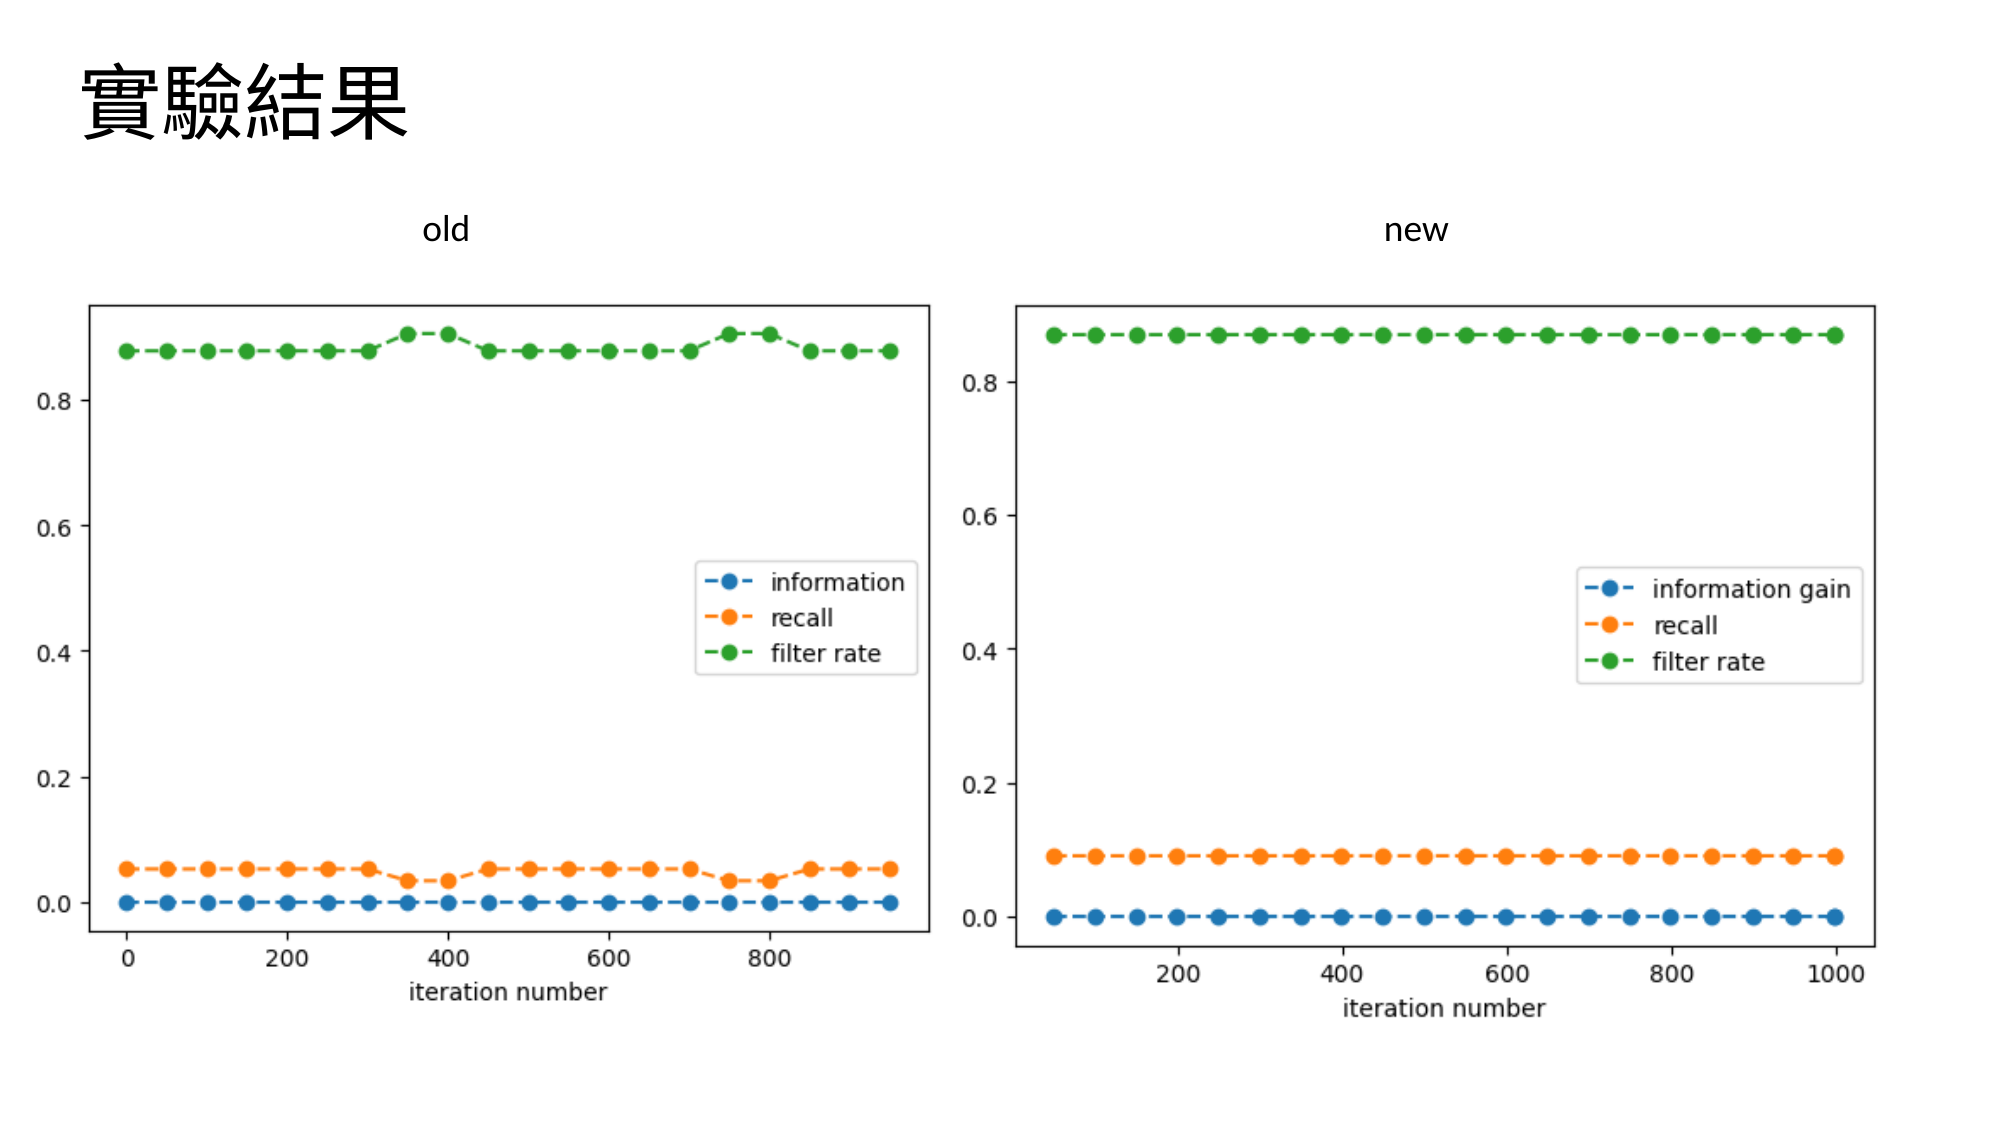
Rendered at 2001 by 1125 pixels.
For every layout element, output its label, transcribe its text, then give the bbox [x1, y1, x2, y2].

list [943, 290, 1890, 1038]
picture [18, 290, 944, 1021]
text_box old [336, 196, 557, 257]
text_box new [1306, 196, 1527, 257]
title 實驗結果 [63, 0, 1863, 218]
